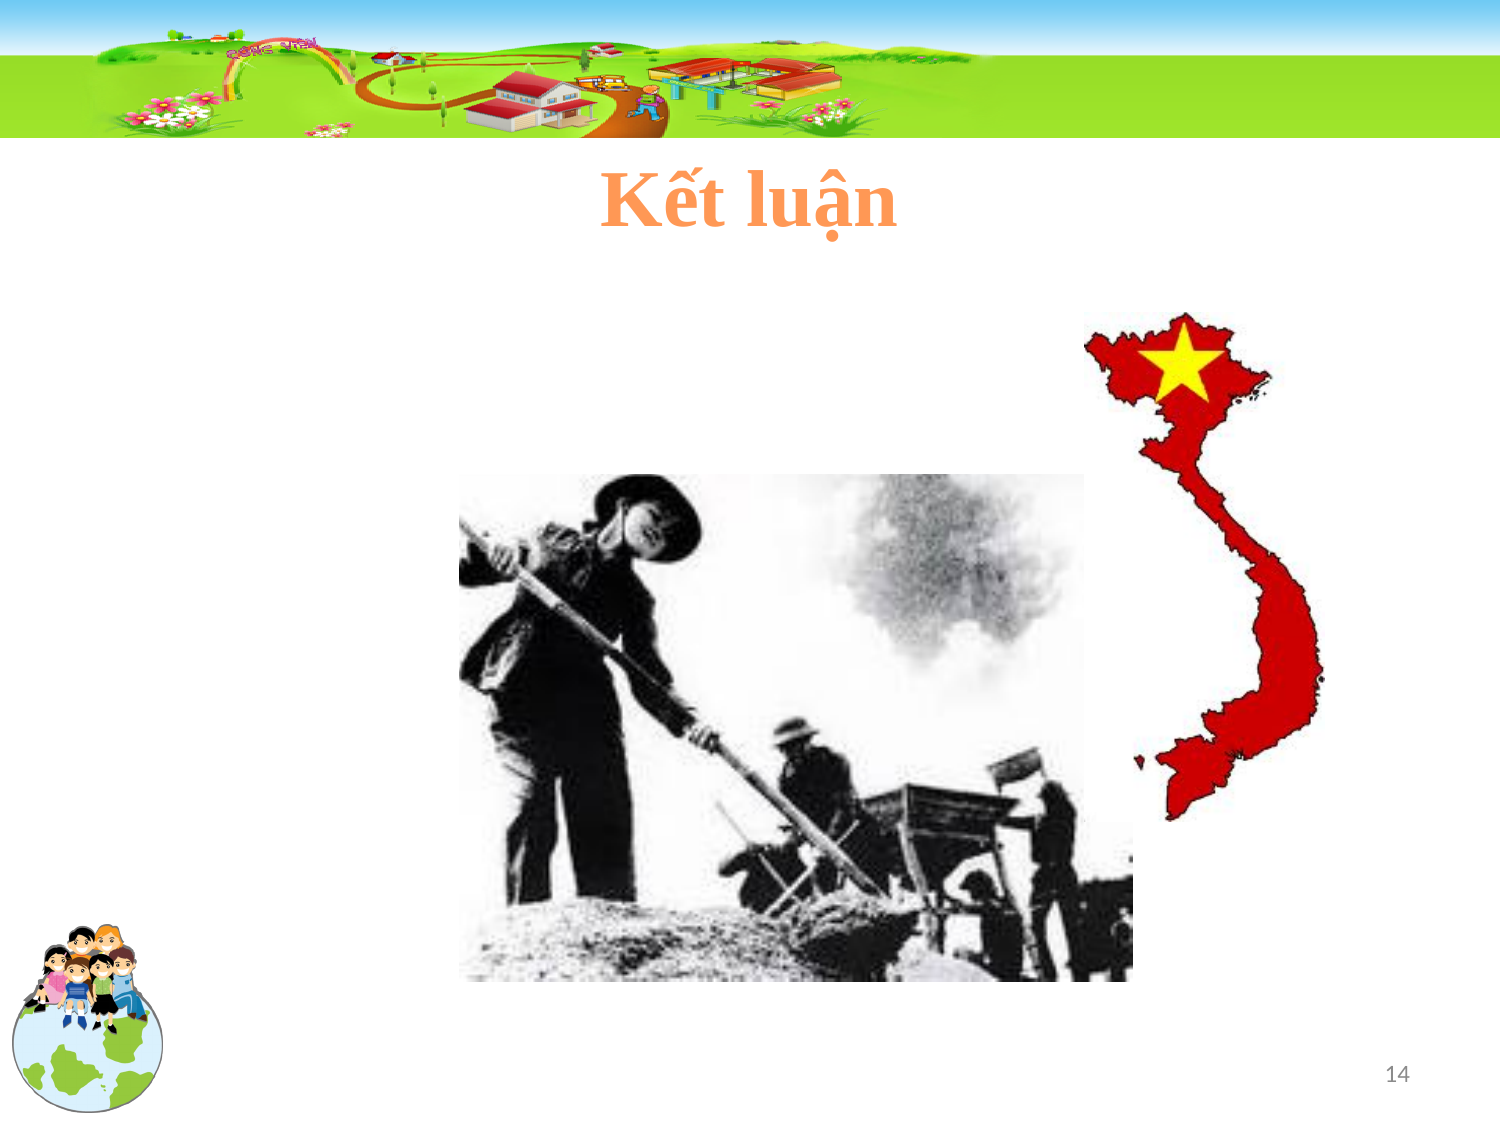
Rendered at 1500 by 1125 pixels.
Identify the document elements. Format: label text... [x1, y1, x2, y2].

picture [12, 924, 163, 1113]
slide_number 14 [1074, 1042, 1425, 1103]
title Kết luận [0, 145, 1500, 250]
picture [0, 0, 1500, 138]
text_box [74, 317, 1425, 1038]
picture [459, 312, 1326, 982]
